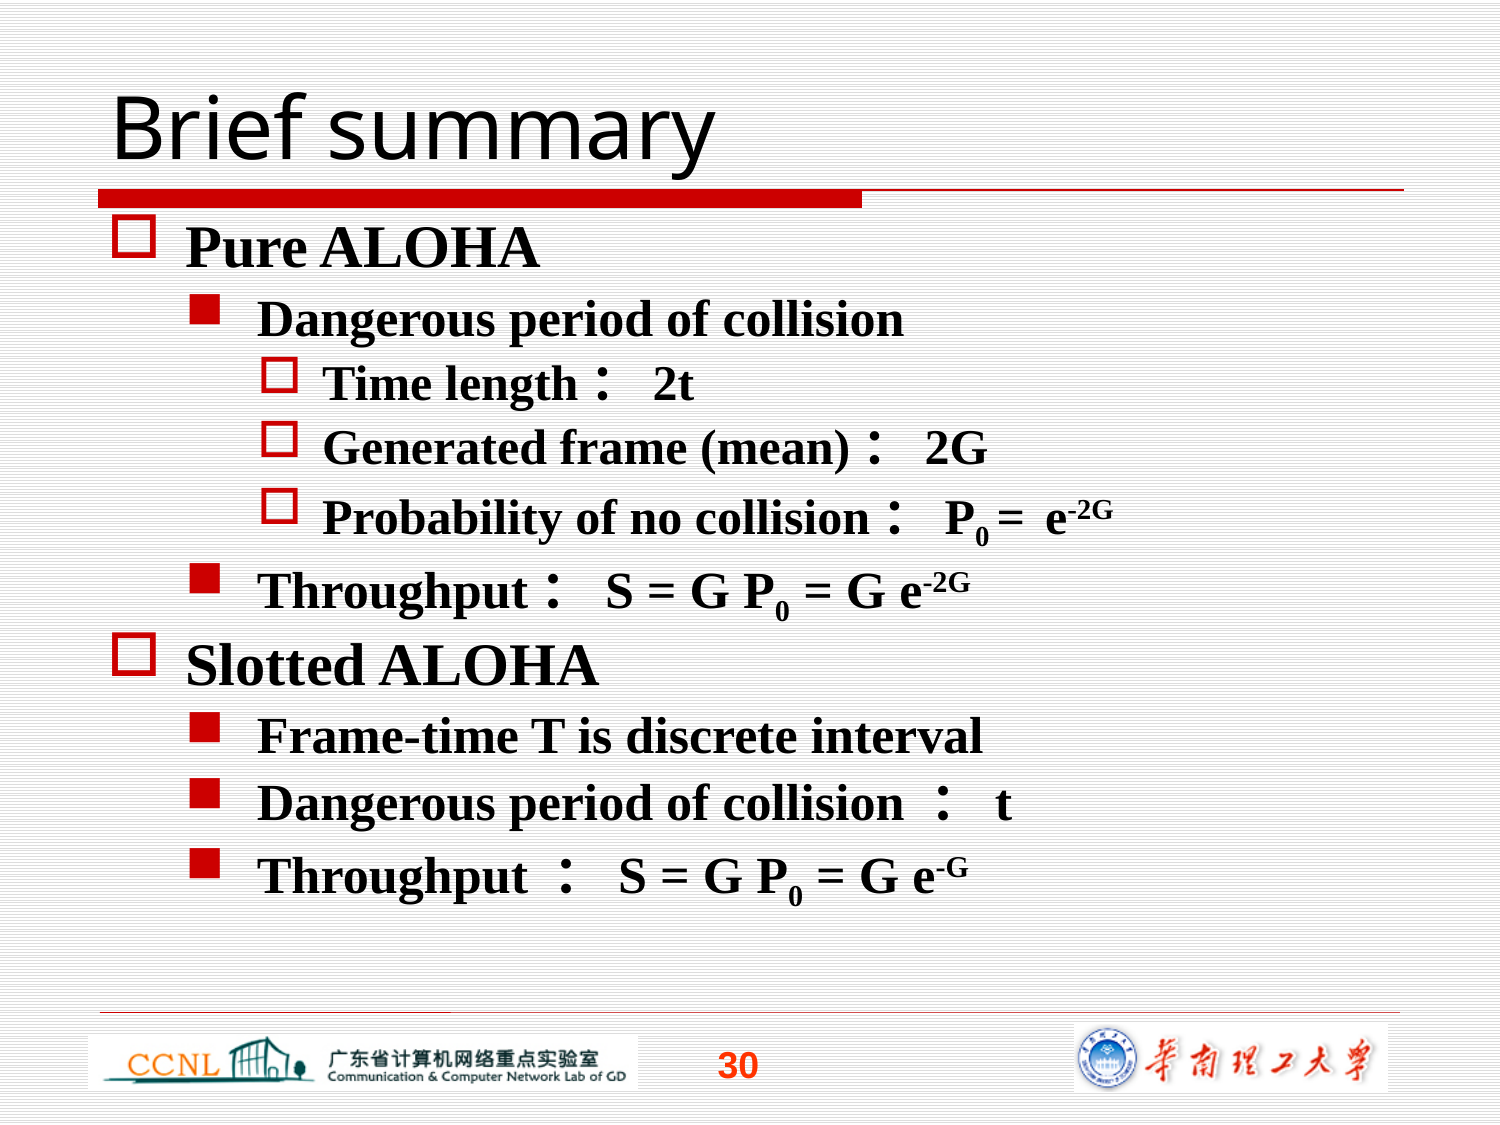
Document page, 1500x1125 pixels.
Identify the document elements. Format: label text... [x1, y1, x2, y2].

picture [1074, 1024, 1388, 1092]
title Brief summary [93, 49, 1407, 185]
picture [88, 1034, 638, 1090]
list Pure ALOHA Dangerous period of collision Time length：2t Generated frame (mean)：2G Probability of no collision：P0 = e-2G Throughput：S = G P0 = G e-2G Slotted ALOHA Frame-time T is discrete interval Dangerous period of collision ：t Throughput ：S = G P0 = G e-G [92, 207, 1406, 988]
